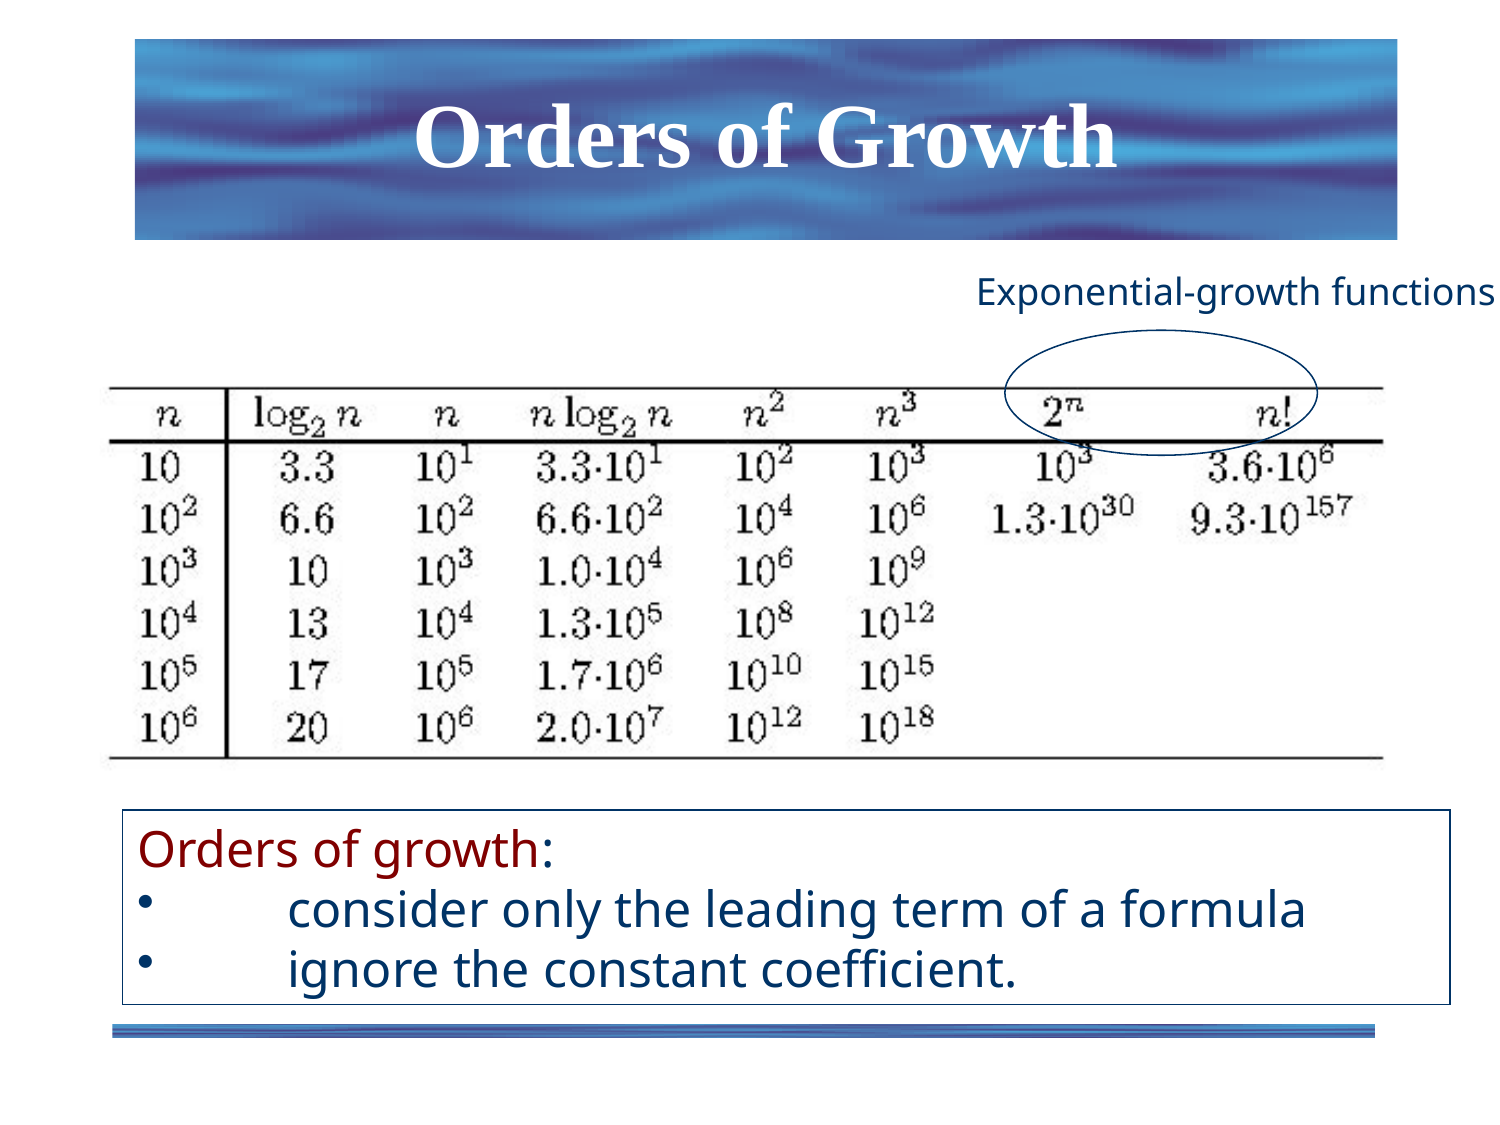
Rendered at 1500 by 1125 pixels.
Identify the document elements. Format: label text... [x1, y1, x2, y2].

title Orders of Growth [134, 39, 1398, 241]
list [99, 353, 1475, 783]
text_box [1040, 330, 1282, 353]
text_box Orders of growth: consider only the leading term of a formula ignore the constant coefficient. [122, 809, 1450, 1005]
text_box Exponential-growth functions [961, 260, 1500, 320]
picture [112, 1024, 1375, 1038]
